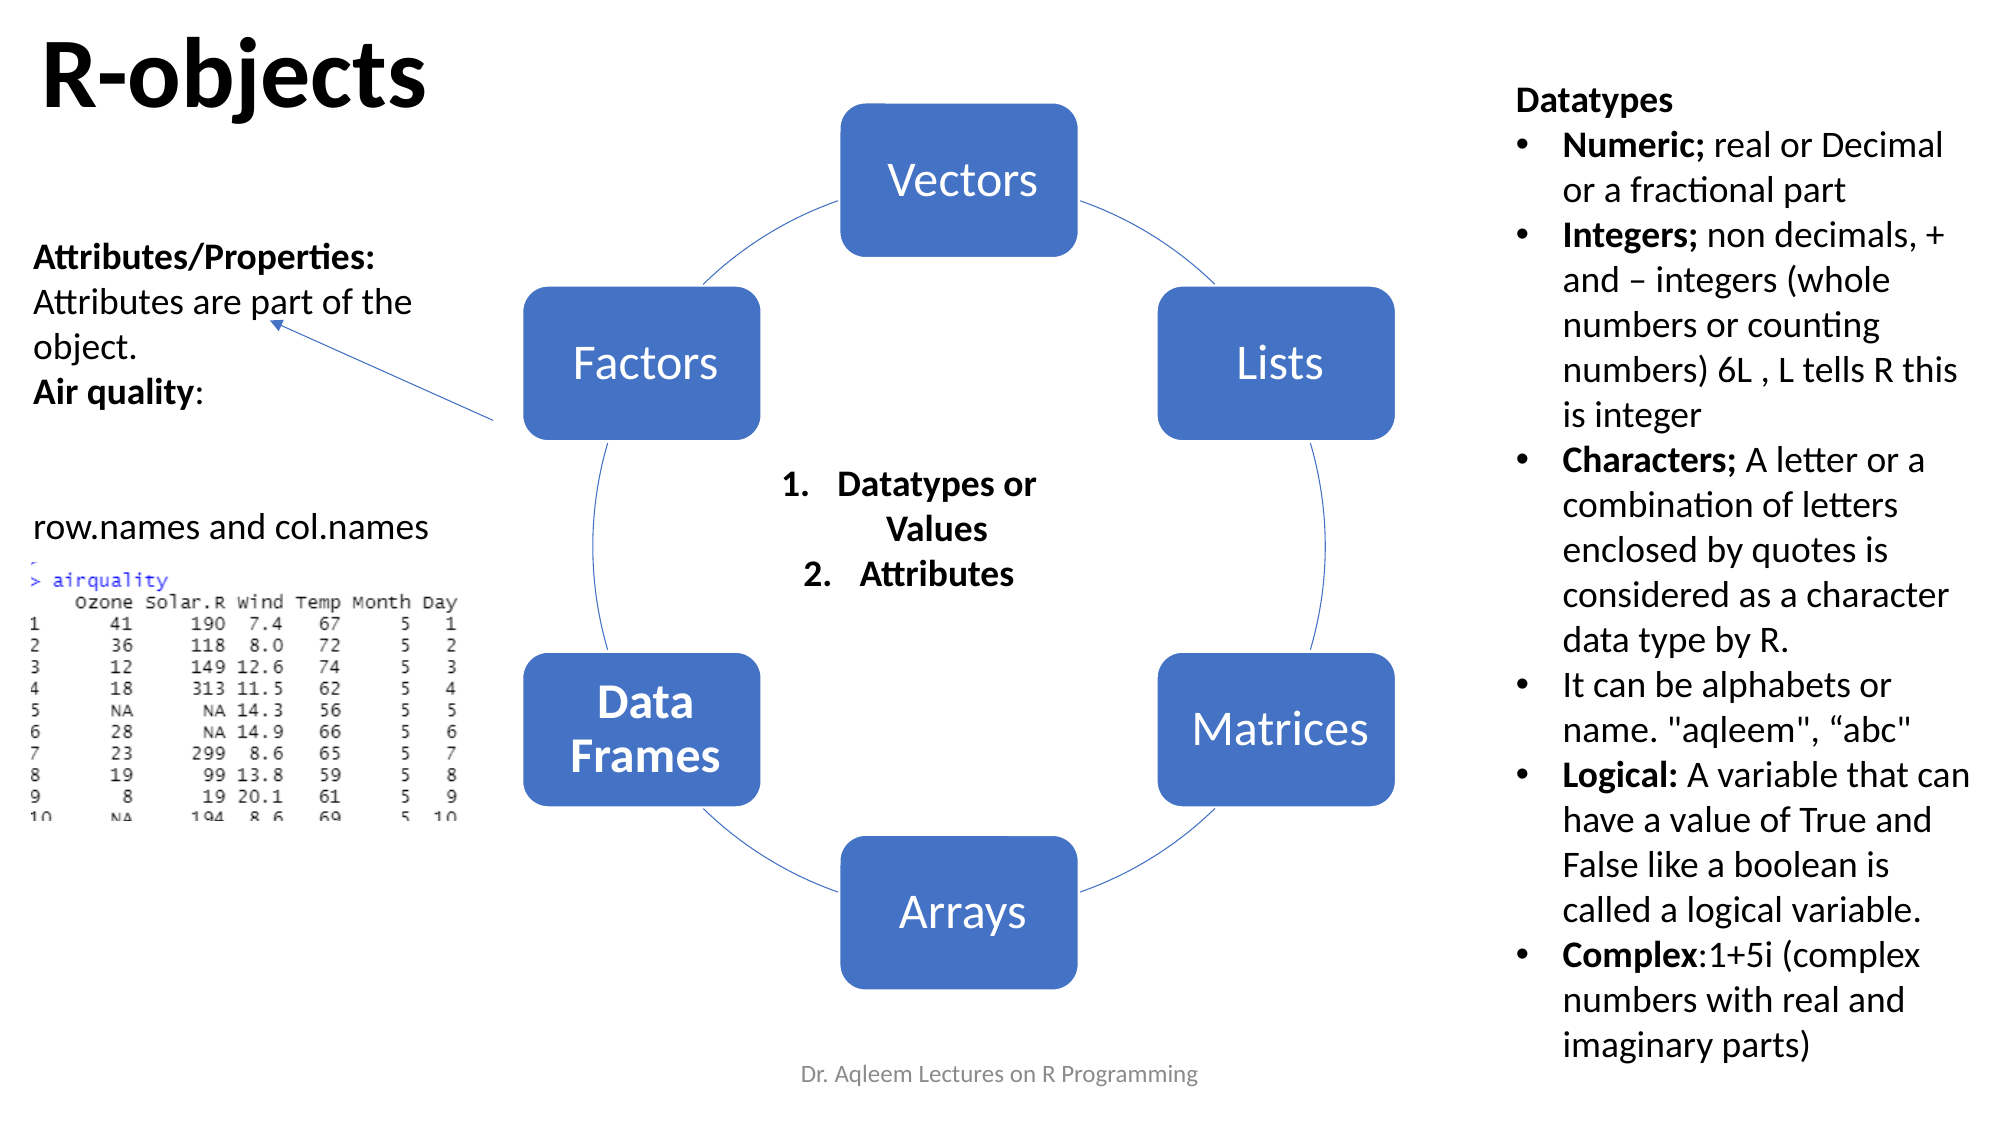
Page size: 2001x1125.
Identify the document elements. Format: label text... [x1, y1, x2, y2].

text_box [292, 101, 1626, 991]
text_box Datatypes Numeric; real or Decimal or a fractional part Integers; non decimals, + and – integers (whole numbers or counting numbers) 6L , L tells R this is integer Characters; A letter or a combination of letters enclosed by quotes is considered as a character data type by R. It can be alphabets or name. "aqleem", “abc" Logical: A variable that can have a value of True and False like a boolean is called a logical variable. Complex:1+5i (complex numbers with real and imaginary parts) [1501, 68, 1991, 1125]
text_box R-objects [26, 0, 1027, 135]
footer Dr. Aqleem Lectures on R Programming [662, 1042, 1338, 1103]
text_box Attributes/Properties: Attributes are part of the object. Air quality: row.names and col.names [18, 224, 292, 600]
picture [30, 562, 490, 821]
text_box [269, 320, 494, 421]
